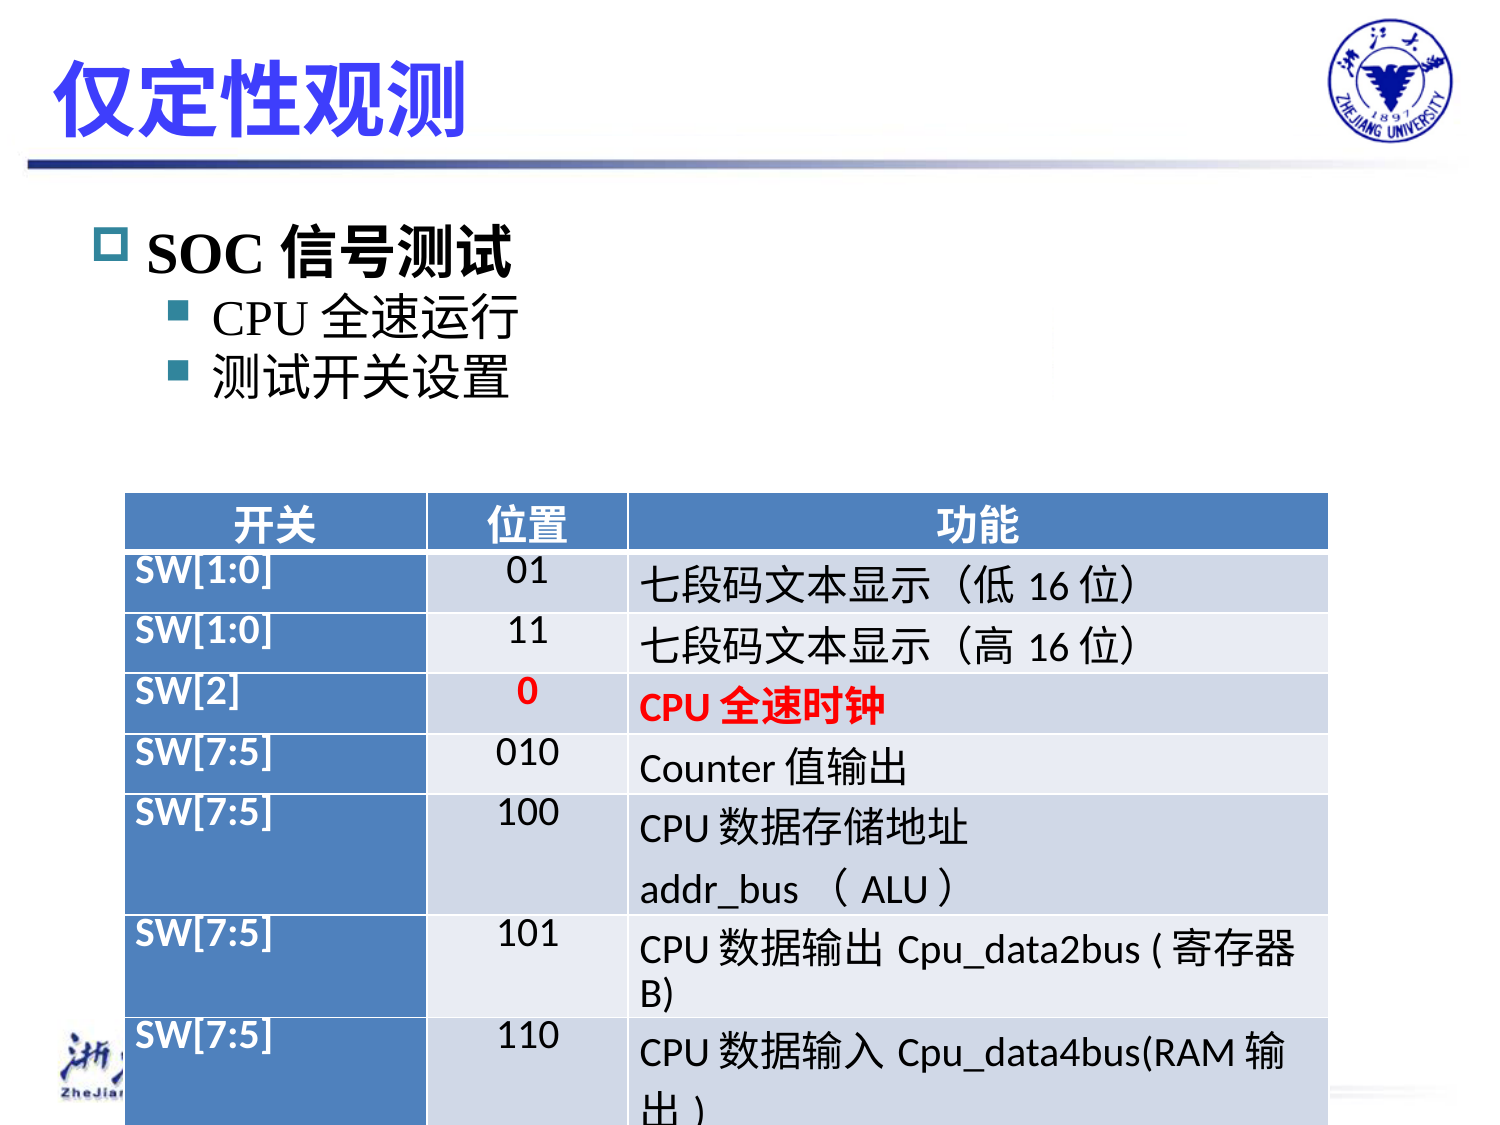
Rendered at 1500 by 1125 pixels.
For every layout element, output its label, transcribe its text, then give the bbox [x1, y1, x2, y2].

table_cell 110 [428, 1018, 627, 1125]
table_cell 11 [428, 614, 627, 672]
table_cell Counter值输出 [629, 735, 1328, 793]
table_header 开关 [125, 493, 426, 549]
table_cell 010 [428, 735, 627, 793]
table_cell SW[7:5] [125, 795, 426, 914]
table_cell 100 [428, 795, 627, 914]
table_cell CPU全速时钟 [629, 674, 1328, 733]
list SOC信号测试 CPU全速运行 测试开关设置 [75, 208, 1425, 1024]
table_header 功能 [629, 493, 1328, 549]
table_cell SW[1:0] [125, 555, 426, 612]
table_cell 0 [428, 674, 627, 733]
table_cell 七段码文本显示（高16位） [629, 614, 1328, 672]
table_cell CPU数据存储地址addr_bus（ALU） [629, 795, 1328, 914]
table_cell SW[7:5] [125, 735, 426, 793]
table_cell 101 [428, 916, 627, 1017]
picture [7, 0, 1493, 1125]
table_cell SW[7:5] [125, 916, 426, 1017]
table_header 位置 [428, 493, 627, 549]
table_cell SW[1:0] [125, 614, 426, 672]
title 仅定性观测 [37, 19, 1329, 176]
table_cell 七段码文本显示（低16位） [629, 555, 1328, 612]
table_cell SW[2] [125, 674, 426, 733]
table_cell CPU数据输出Cpu_data2bus (寄存器B) [629, 916, 1328, 1017]
table_cell SW[7:5] [125, 1018, 426, 1125]
table_cell CPU数据输入Cpu_data4bus(RAM输出) [629, 1018, 1328, 1125]
table_cell 01 [428, 555, 627, 612]
